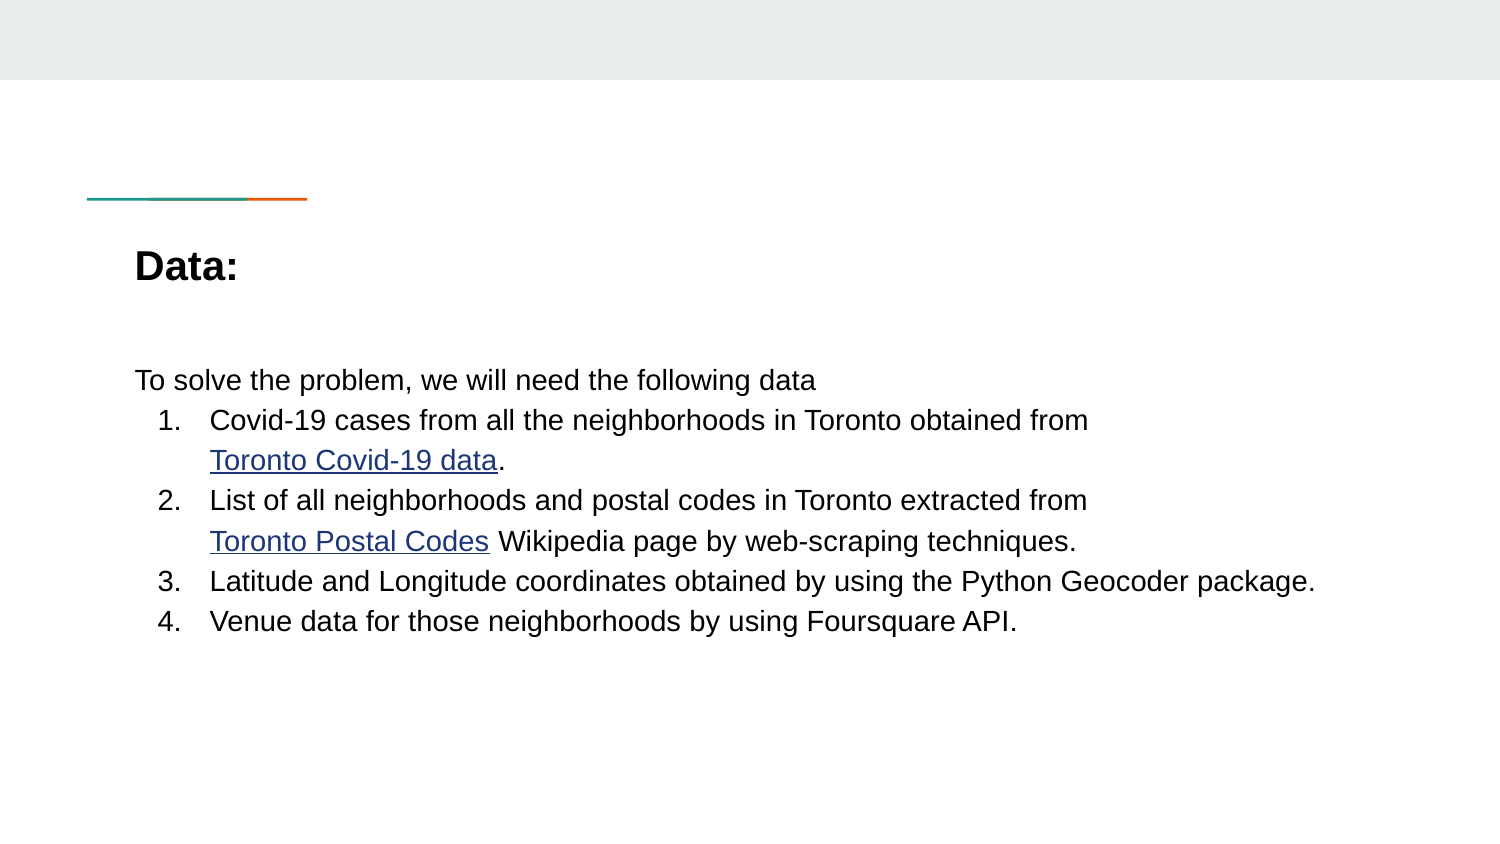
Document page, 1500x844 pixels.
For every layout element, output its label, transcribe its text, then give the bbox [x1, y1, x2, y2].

list To solve the problem, we will need the following data Covid-19 cases from all the neighborhoods in Toronto obtained from Toronto Covid-19 data. List of all neighborhoods and postal codes in Toronto extracted from Toronto Postal Codes Wikipedia page by web-scraping techniques. Latitude and Longitude coordinates obtained by using the Python Geocoder package. Venue data for those neighborhoods by using Foursquare API. [119, 341, 1381, 712]
title Data: [119, 216, 1381, 305]
